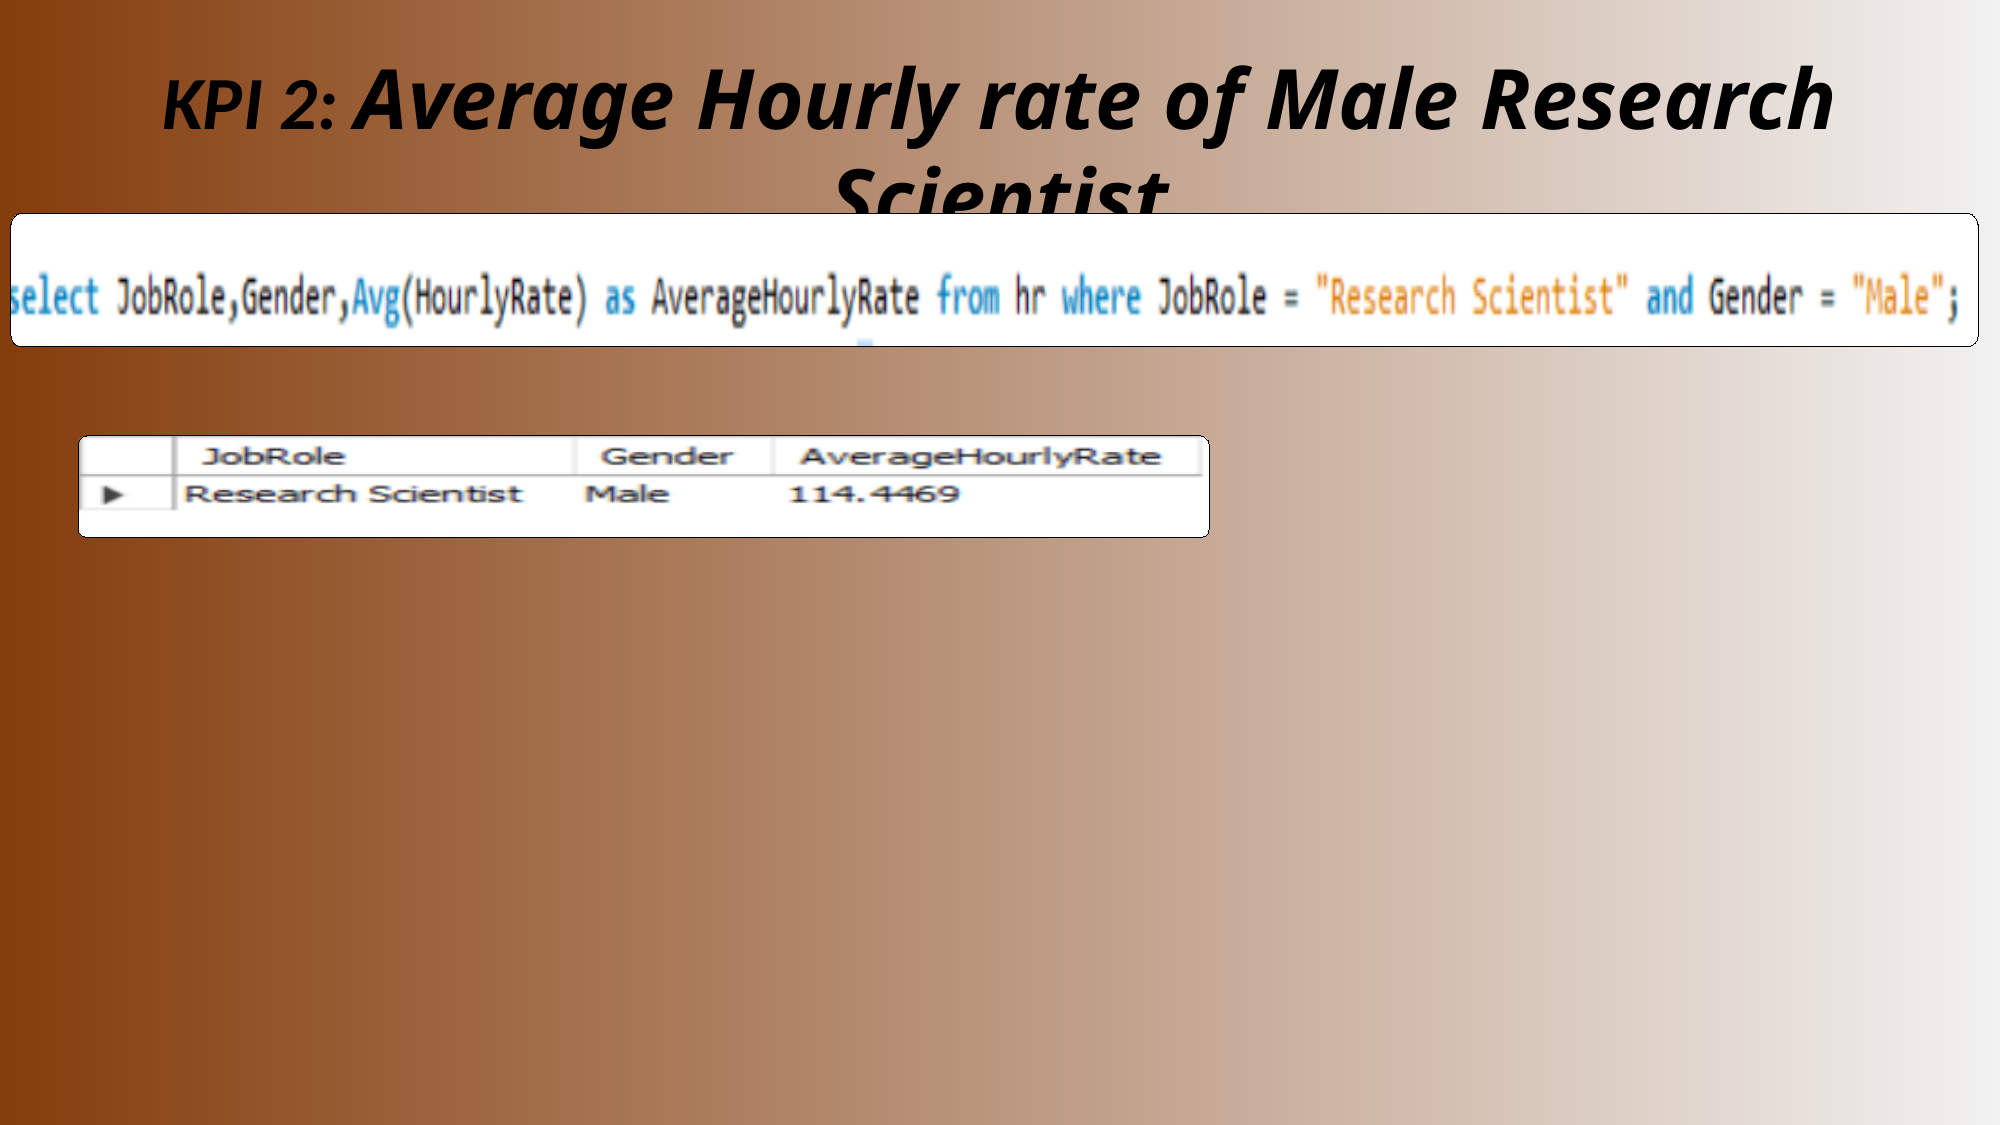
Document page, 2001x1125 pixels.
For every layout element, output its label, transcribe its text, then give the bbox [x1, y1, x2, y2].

picture [78, 435, 1210, 538]
picture [10, 213, 1979, 347]
text_box KPI 2: Average Hourly rate of Male Research Scientist [53, 38, 1947, 213]
